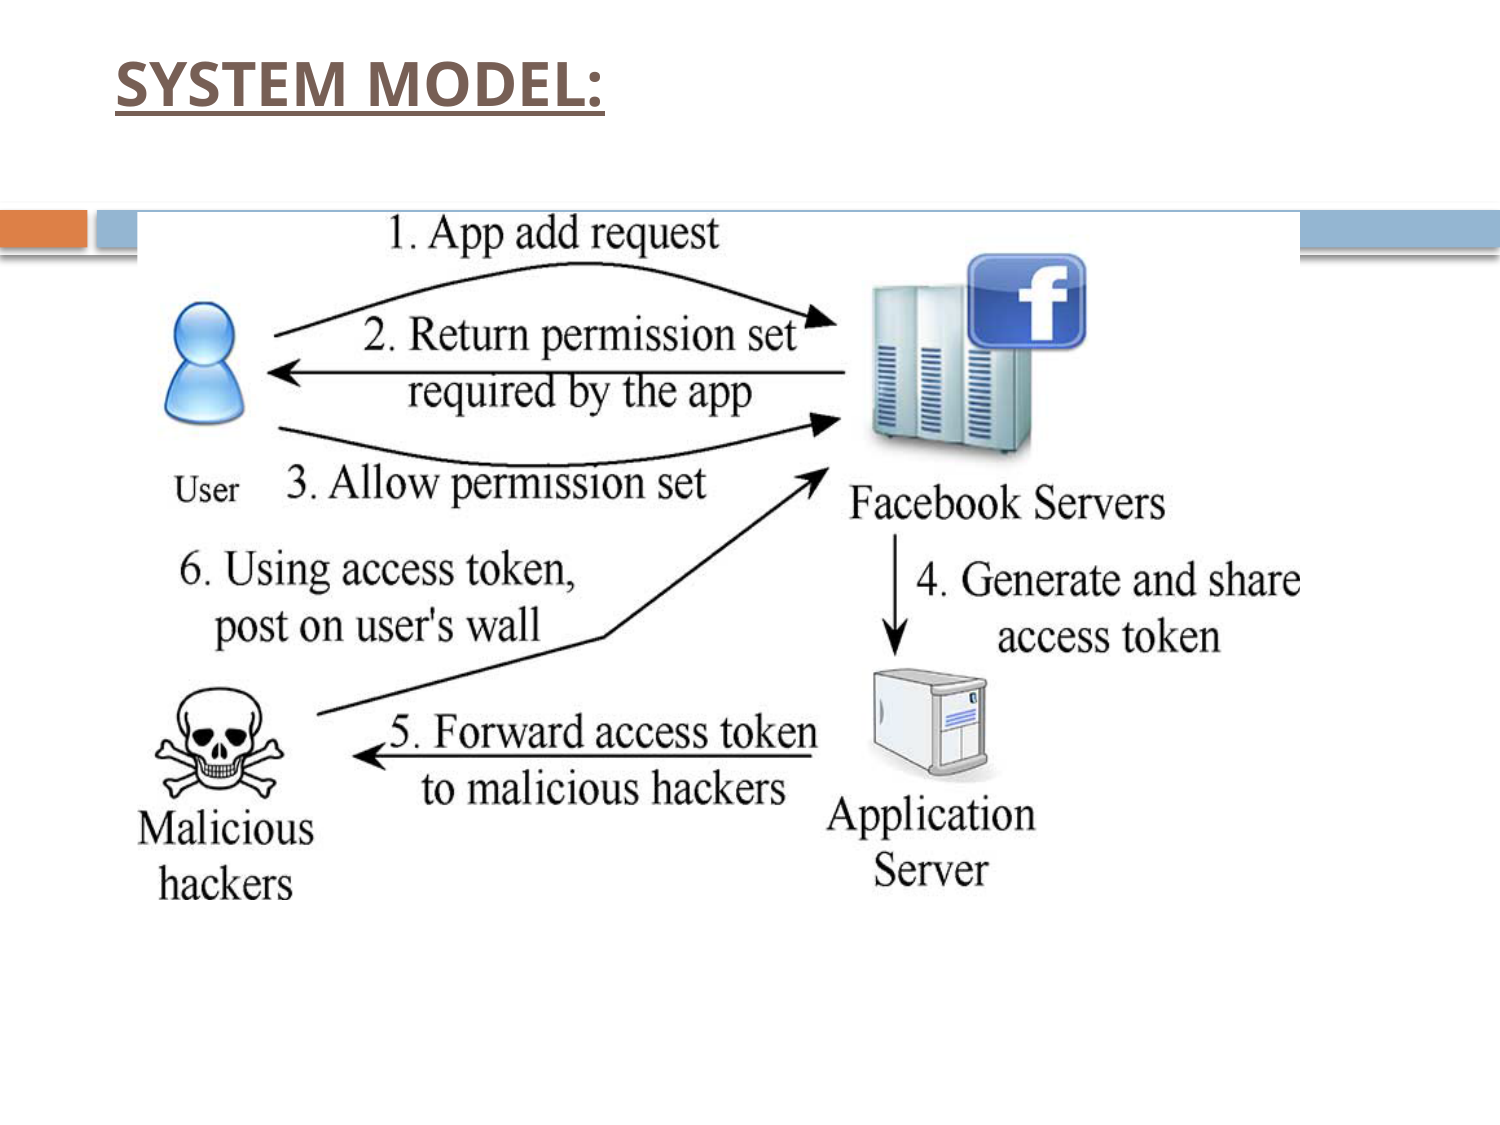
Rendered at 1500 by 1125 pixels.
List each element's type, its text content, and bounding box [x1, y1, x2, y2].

title SYSTEM MODEL: [100, 37, 1438, 200]
picture [137, 212, 1301, 901]
